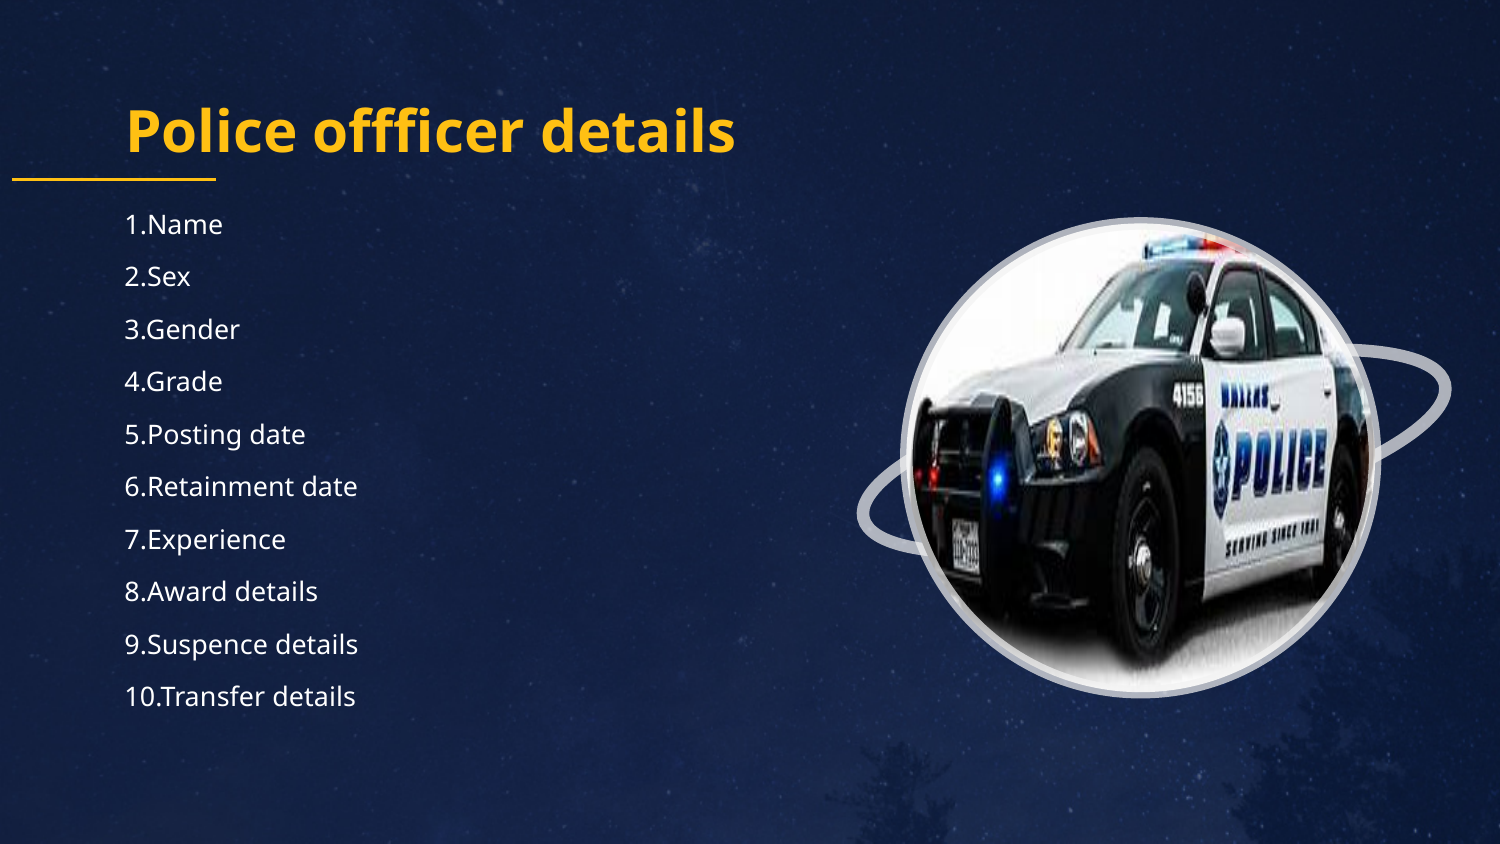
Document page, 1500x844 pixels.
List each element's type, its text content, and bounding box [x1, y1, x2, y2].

list 1.Name 2.Sex 3.Gender 4.Grade 5.Posting date 6.Retainment date 7.Experience 8.Award details 9.Suspence details 10.Transfer details [109, 192, 835, 724]
picture [0, 0, 1500, 844]
title Police offficer details [110, 78, 1390, 172]
